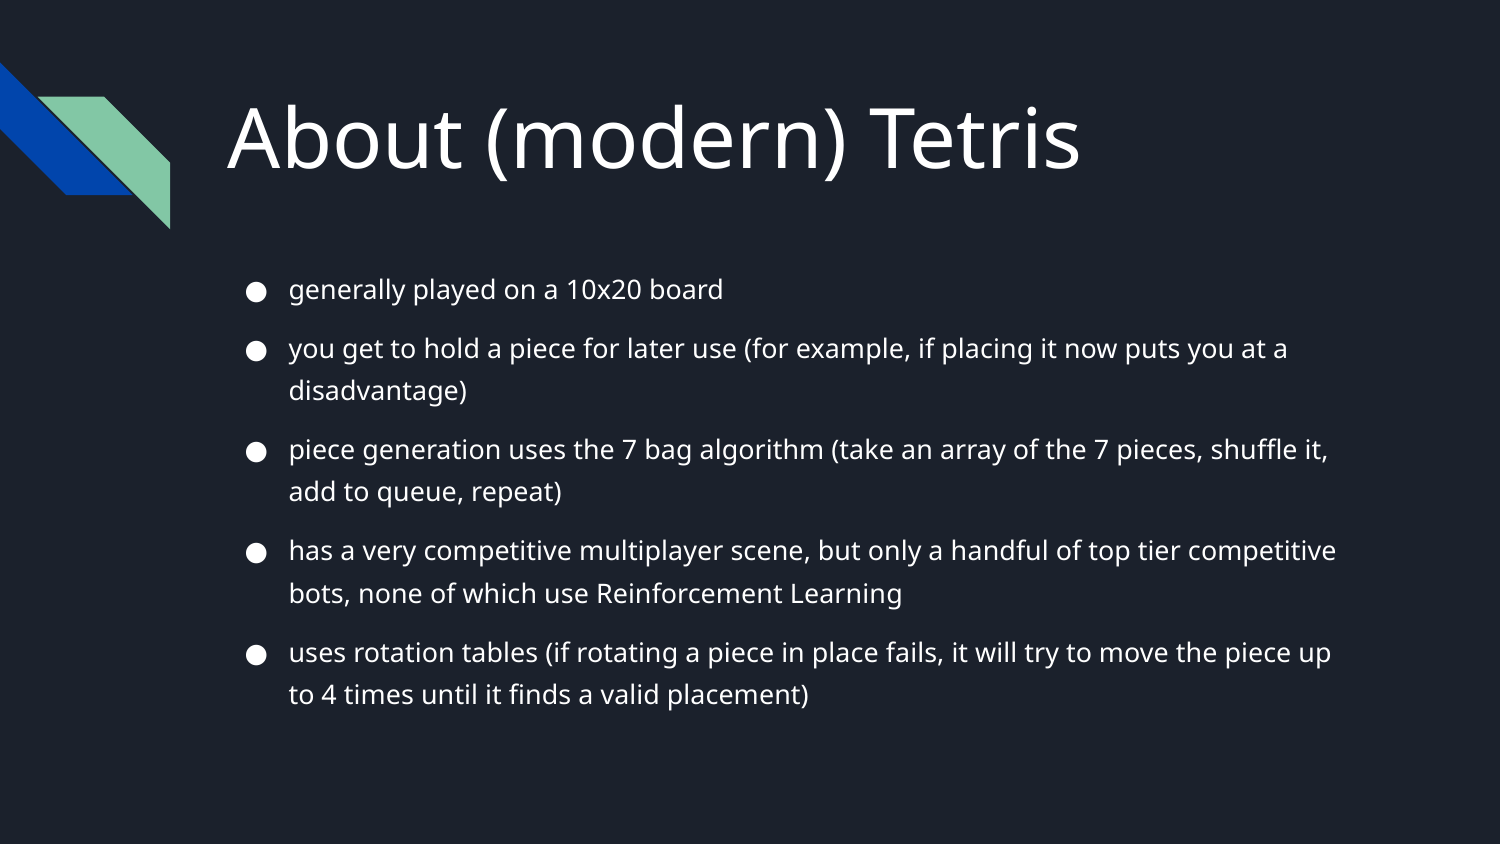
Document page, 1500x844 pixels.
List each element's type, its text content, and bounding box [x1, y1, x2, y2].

list generally played on a 10x20 board you get to hold a piece for later use (for example, if placing it now puts you at a disadvantage) piece generation uses the 7 bag algorithm (take an array of the 7 pieces, shuffle it, add to queue, repeat) has a very competitive multiplayer scene, but only a handful of top tier competitive bots, none of which use Reinforcement Learning uses rotation tables (if rotating a piece in place fails, it will try to move the piece up to 4 times until it finds a valid placement) [212, 249, 1368, 728]
title About (modern) Tetris [212, 64, 1368, 215]
